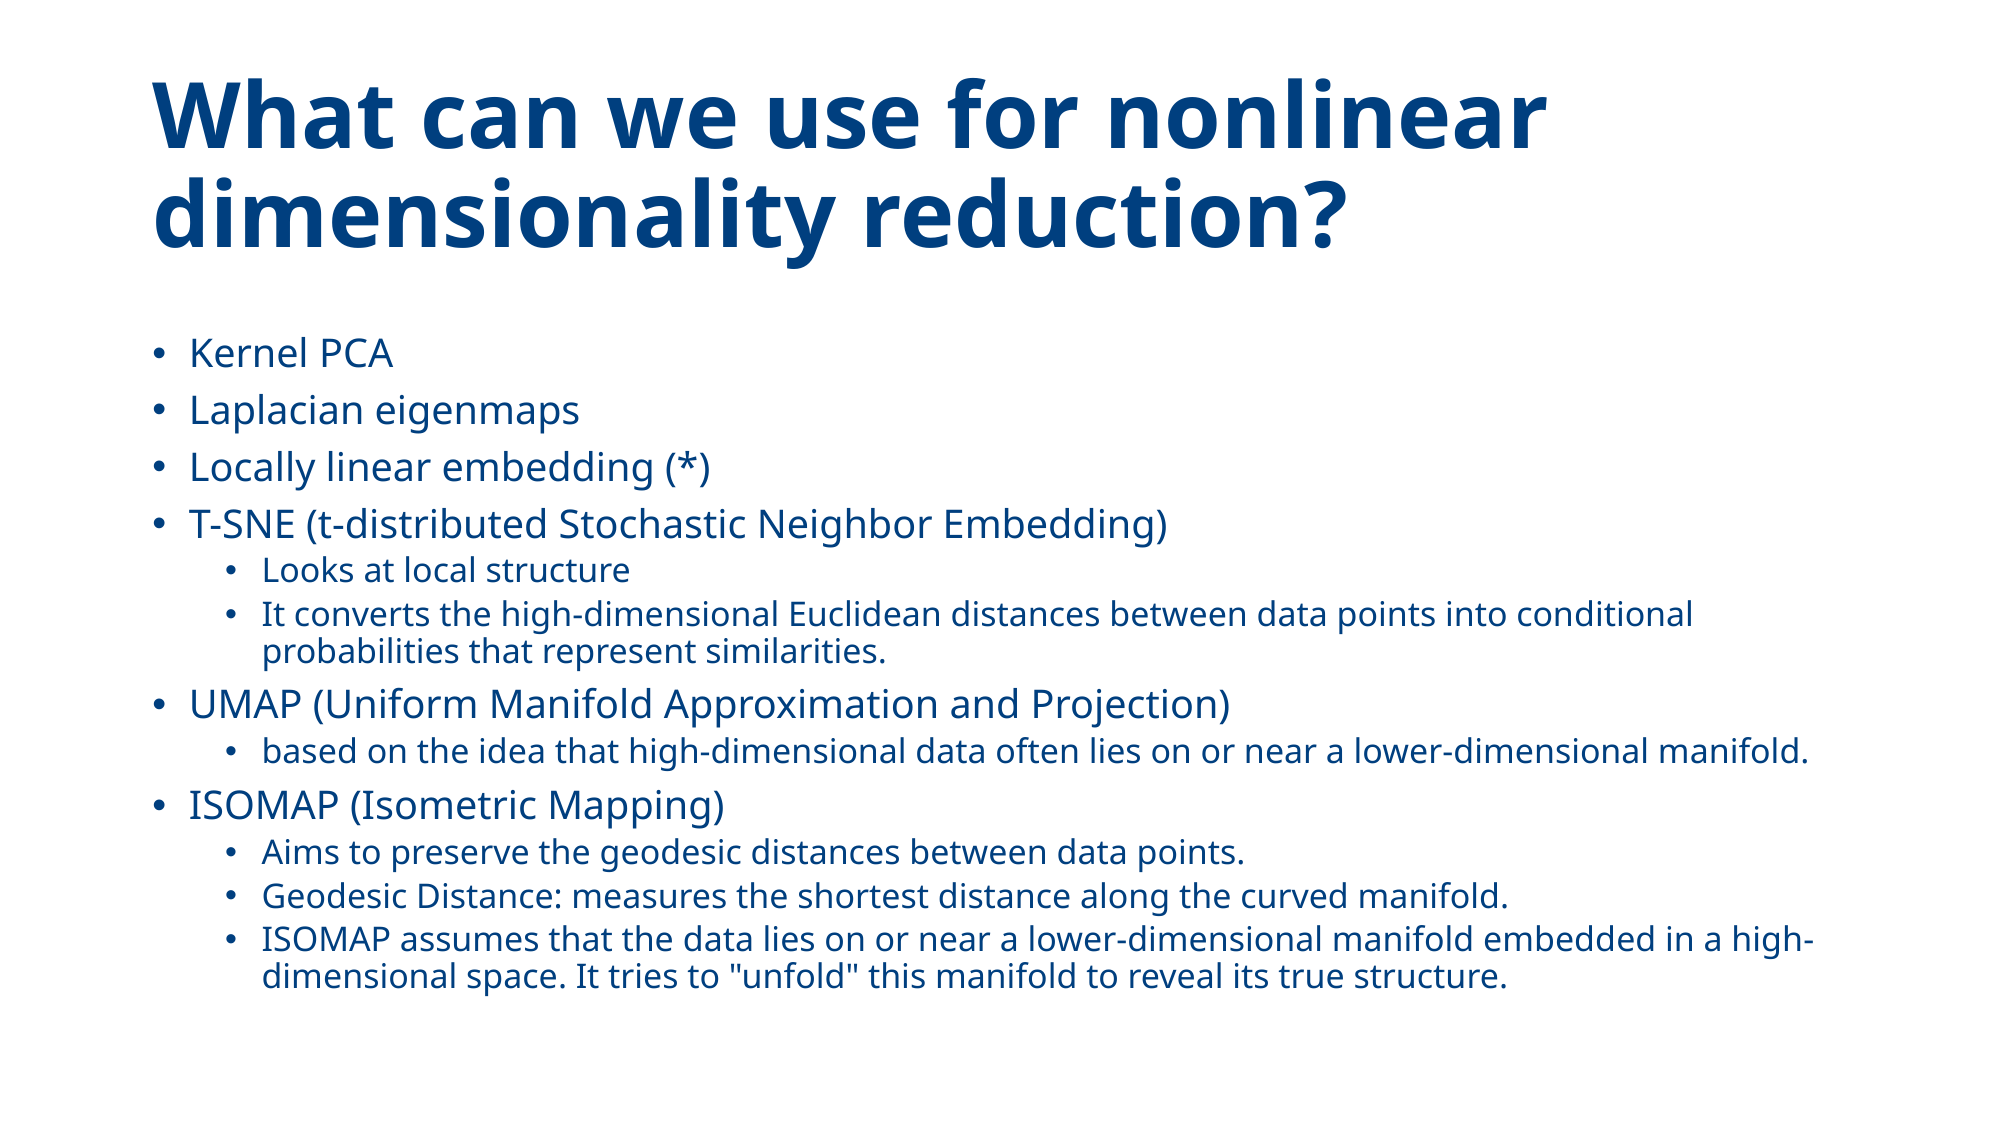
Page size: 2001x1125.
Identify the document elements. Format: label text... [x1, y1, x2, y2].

title What can we use for nonlinear dimensionality reduction? [137, 59, 1863, 278]
list Kernel PCA Laplacian eigenmaps Locally linear embedding (*) T-SNE (t-distributed Stochastic Neighbor Embedding) Looks at local structure It converts the high-dimensional Euclidean distances between data points into conditional probabilities that represent similarities. UMAP (Uniform Manifold Approximation and Projection) based on the idea that high-dimensional data often lies on or near a lower-dimensional manifold. ISOMAP (Isometric Mapping) Aims to preserve the geodesic distances between data points. Geodesic Distance: measures the shortest distance along the curved manifold. ISOMAP assumes that the data lies on or near a lower-dimensional manifold embedded in a high-dimensional space. It tries to "unfold" this manifold to reveal its true structure. [137, 325, 1863, 1014]
